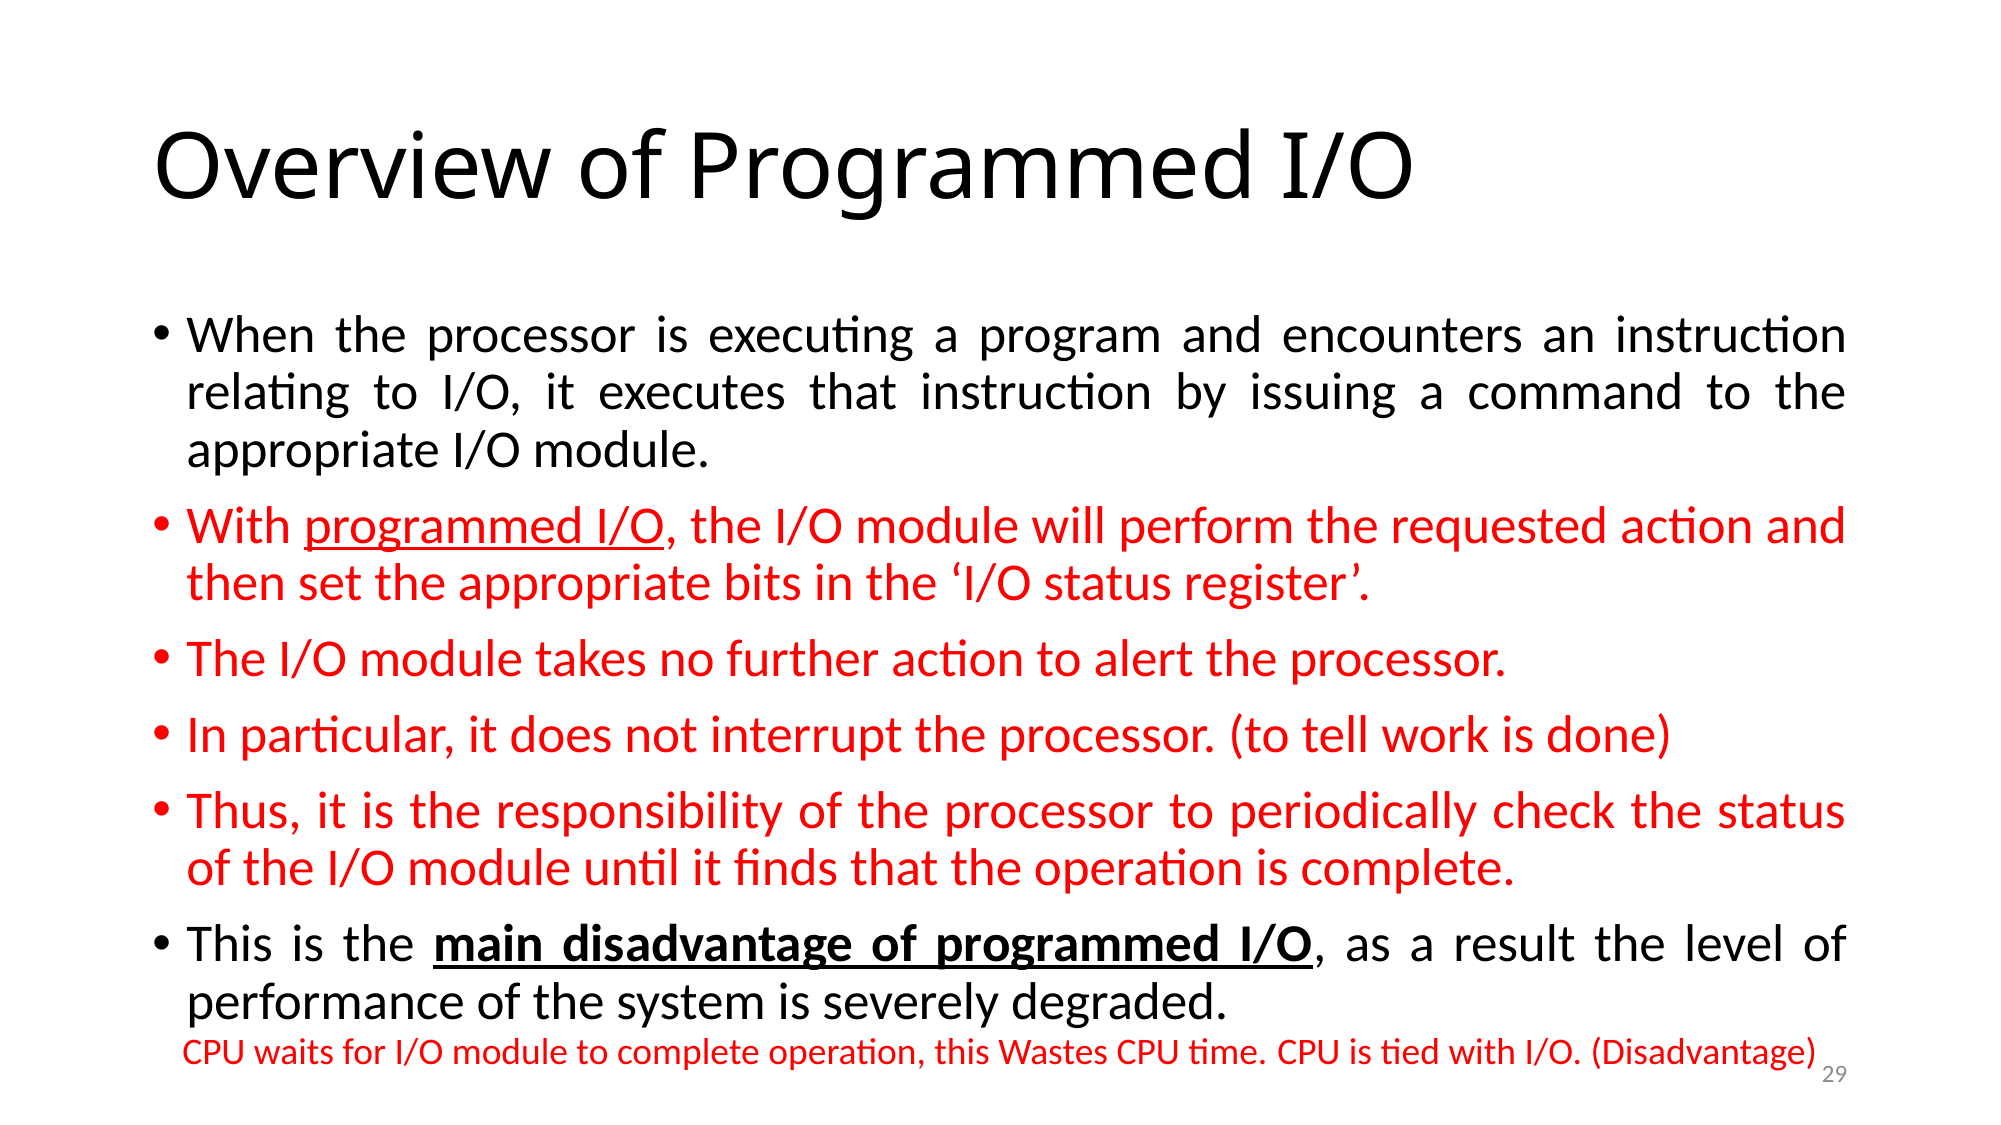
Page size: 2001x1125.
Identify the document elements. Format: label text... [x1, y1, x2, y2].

text_box CPU waits for I/O module to complete operation, this Wastes CPU time. CPU is tied with I/O. (Disadvantage) [167, 1019, 1833, 1079]
title Overview of Programmed I/O [137, 59, 1863, 278]
slide_number 29 [1412, 1042, 1863, 1103]
list When the processor is executing a program and encounters an instruction relating to I/O, it executes that instruction by issuing a command to the appropriate I/O module. With programmed I/O, the I/O module will perform the requested action and then set the appropriate bits in the ‘I/O status register’. The I/O module takes no further action to alert the processor. In particular, it does not interrupt the processor. (to tell work is done) Thus, it is the responsibility of the processor to periodically check the status of the I/O module until it finds that the operation is complete. This is the main disadvantage of programmed I/O, as a result the level of performance of the system is severely degraded. [137, 299, 1863, 1043]
